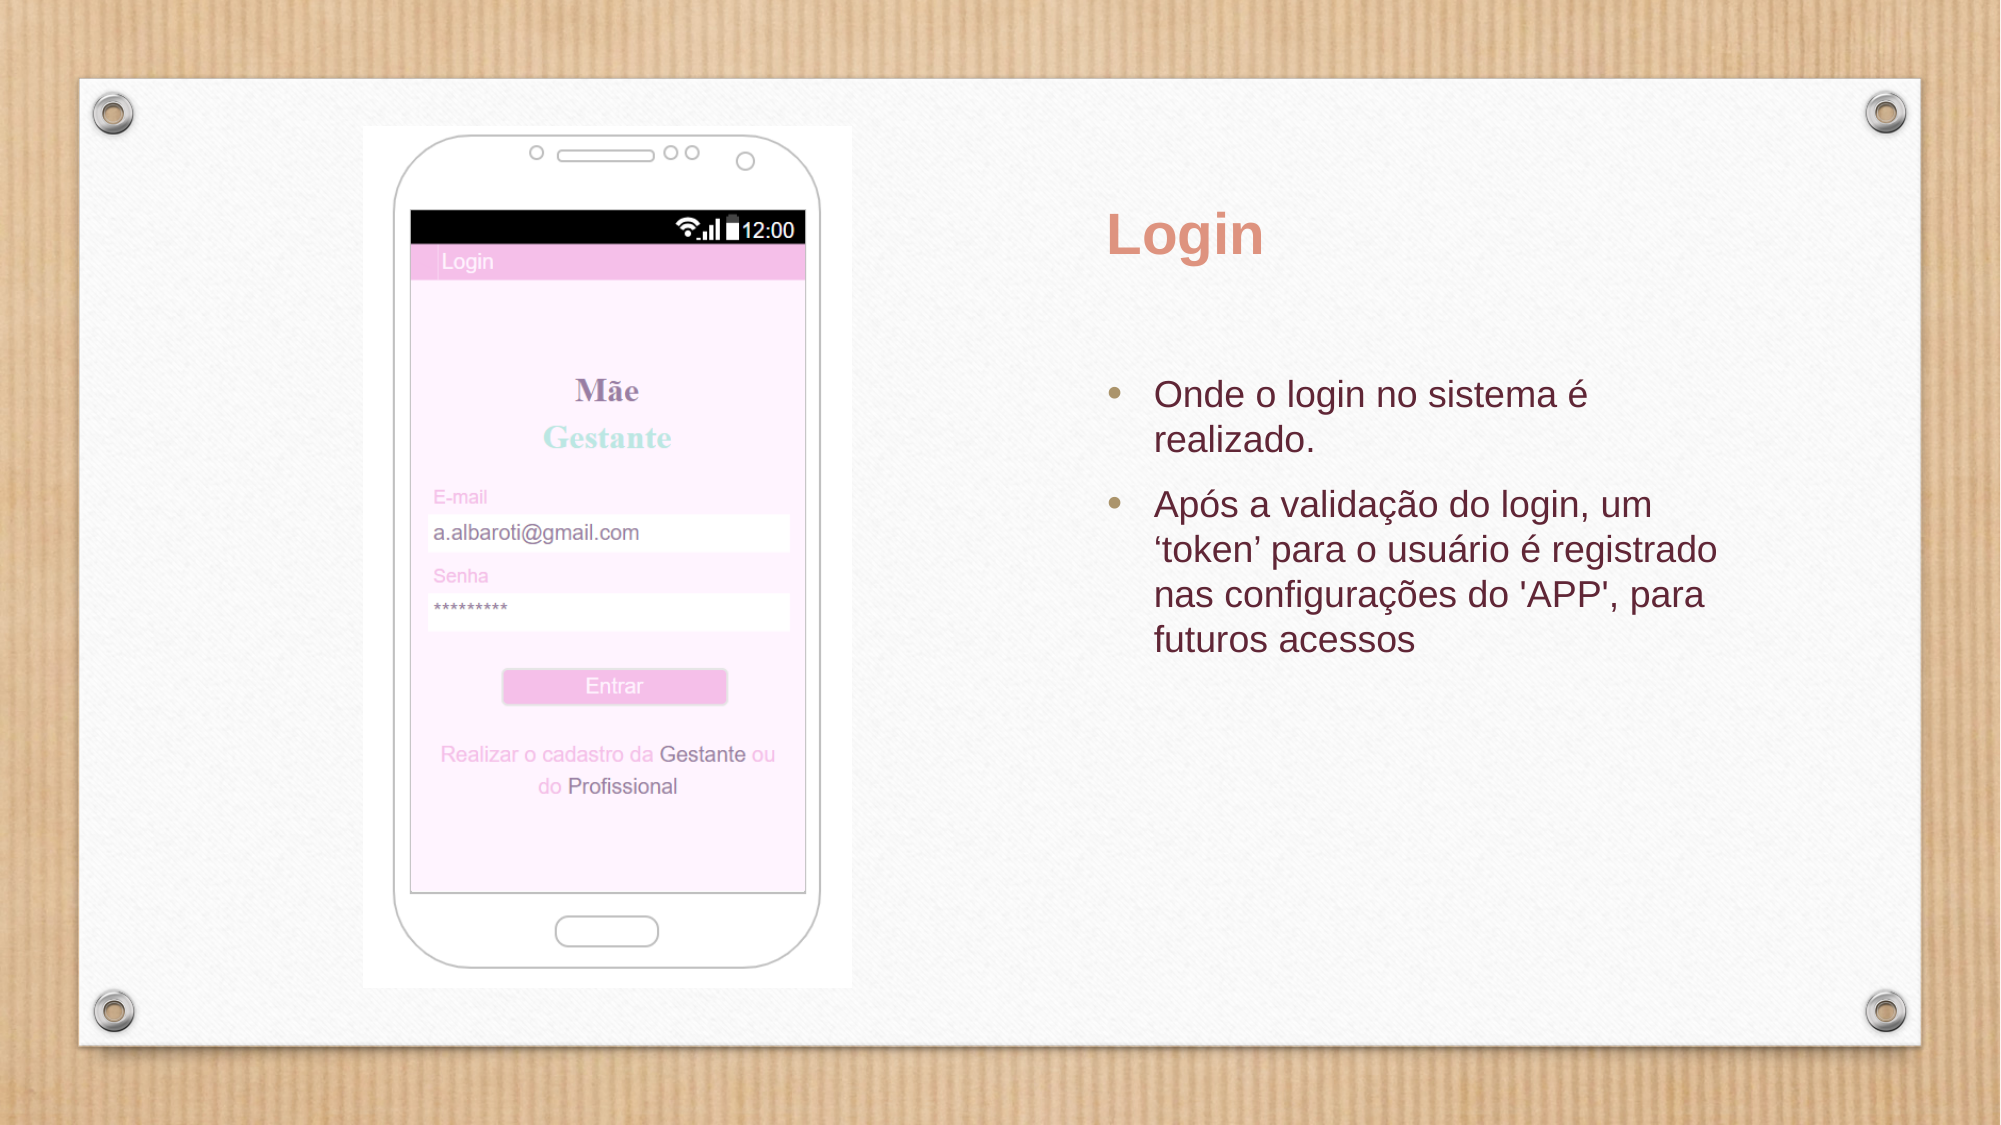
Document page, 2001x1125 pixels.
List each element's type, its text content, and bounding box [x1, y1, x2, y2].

text_box Login [1092, 99, 1737, 362]
text_box Onde o login no sistema é realizado. Após a validação do login, um ‘token’ para o usuário é registrado nas configurações do 'APP', para futuros acessos [1092, 362, 1737, 988]
picture [0, 0, 2001, 1125]
